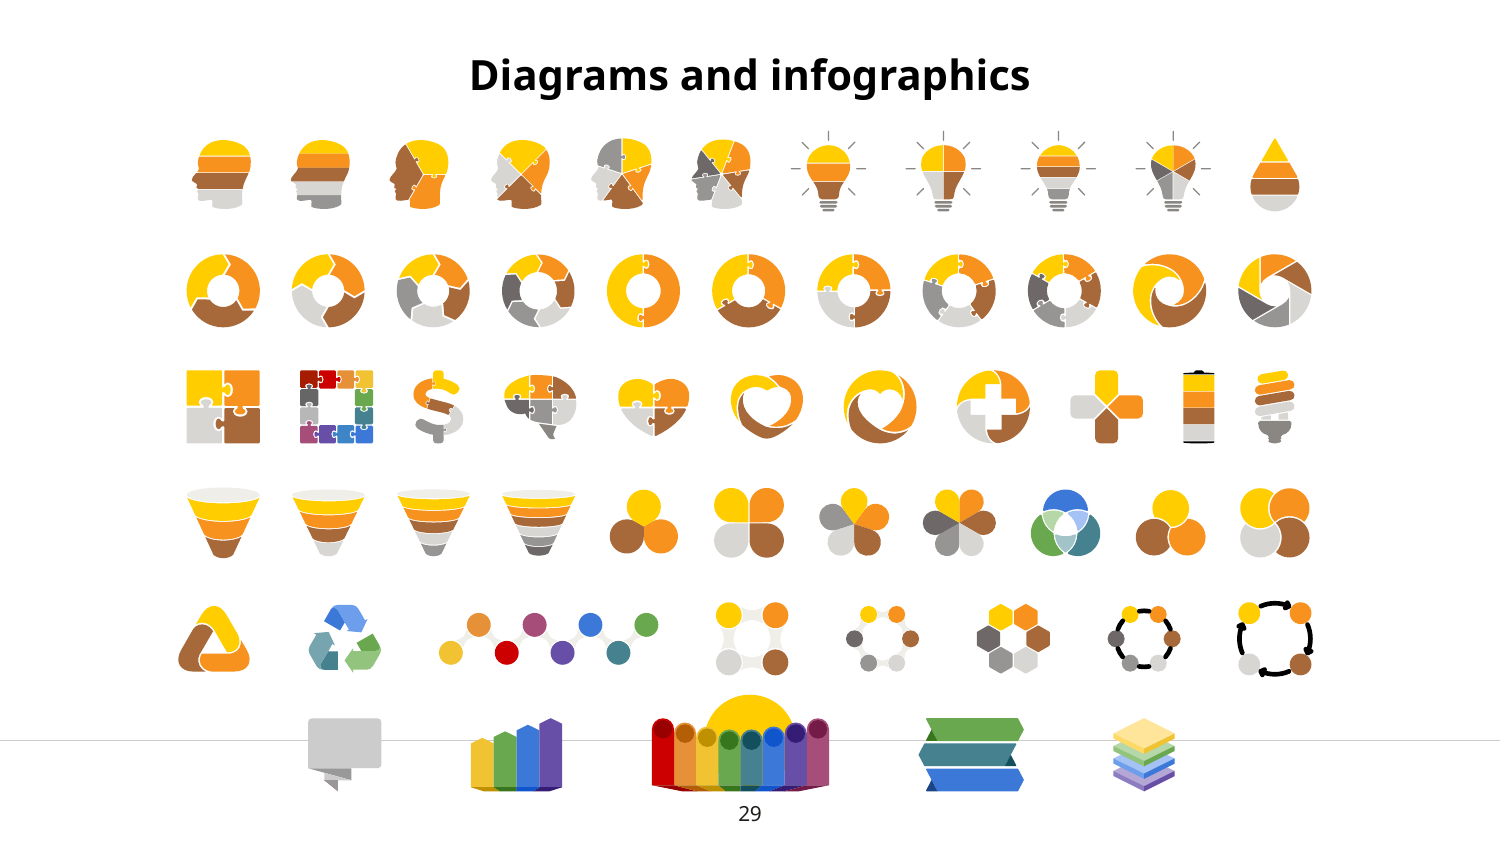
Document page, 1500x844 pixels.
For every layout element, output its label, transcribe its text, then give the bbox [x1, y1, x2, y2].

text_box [616, 377, 691, 437]
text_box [299, 370, 374, 444]
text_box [308, 604, 382, 673]
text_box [956, 370, 1031, 444]
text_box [922, 254, 996, 328]
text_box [590, 137, 653, 212]
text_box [1238, 487, 1312, 558]
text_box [1113, 717, 1175, 792]
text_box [905, 130, 982, 212]
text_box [922, 487, 997, 559]
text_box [501, 489, 576, 556]
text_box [389, 137, 452, 212]
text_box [291, 489, 366, 557]
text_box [503, 374, 577, 440]
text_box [501, 253, 576, 328]
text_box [438, 612, 659, 665]
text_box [413, 370, 464, 444]
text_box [711, 253, 786, 328]
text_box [1020, 130, 1097, 212]
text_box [845, 605, 920, 672]
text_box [1238, 253, 1312, 328]
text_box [1070, 370, 1144, 444]
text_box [186, 254, 261, 328]
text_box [186, 487, 260, 559]
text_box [177, 605, 251, 672]
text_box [186, 370, 260, 444]
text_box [976, 603, 1051, 674]
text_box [490, 137, 552, 212]
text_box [1135, 130, 1212, 212]
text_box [817, 487, 891, 558]
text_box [396, 254, 470, 328]
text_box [290, 137, 351, 212]
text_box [291, 254, 365, 328]
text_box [715, 601, 789, 676]
title Diagrams and infographics [140, 40, 1360, 106]
slide_number 29 [705, 799, 795, 844]
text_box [307, 718, 382, 792]
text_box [1132, 254, 1207, 328]
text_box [191, 137, 252, 212]
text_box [1238, 601, 1312, 676]
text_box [1132, 489, 1207, 556]
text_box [690, 137, 752, 212]
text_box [606, 254, 681, 328]
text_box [918, 717, 1025, 792]
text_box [651, 717, 830, 792]
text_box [470, 717, 563, 792]
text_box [817, 253, 891, 328]
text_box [1254, 369, 1296, 444]
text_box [1027, 489, 1102, 557]
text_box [606, 489, 681, 557]
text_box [790, 130, 867, 212]
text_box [1250, 137, 1300, 212]
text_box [1107, 605, 1181, 672]
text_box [1027, 254, 1102, 328]
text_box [396, 489, 471, 557]
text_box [712, 485, 786, 560]
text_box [730, 374, 804, 439]
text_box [1183, 370, 1215, 444]
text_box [843, 370, 917, 444]
